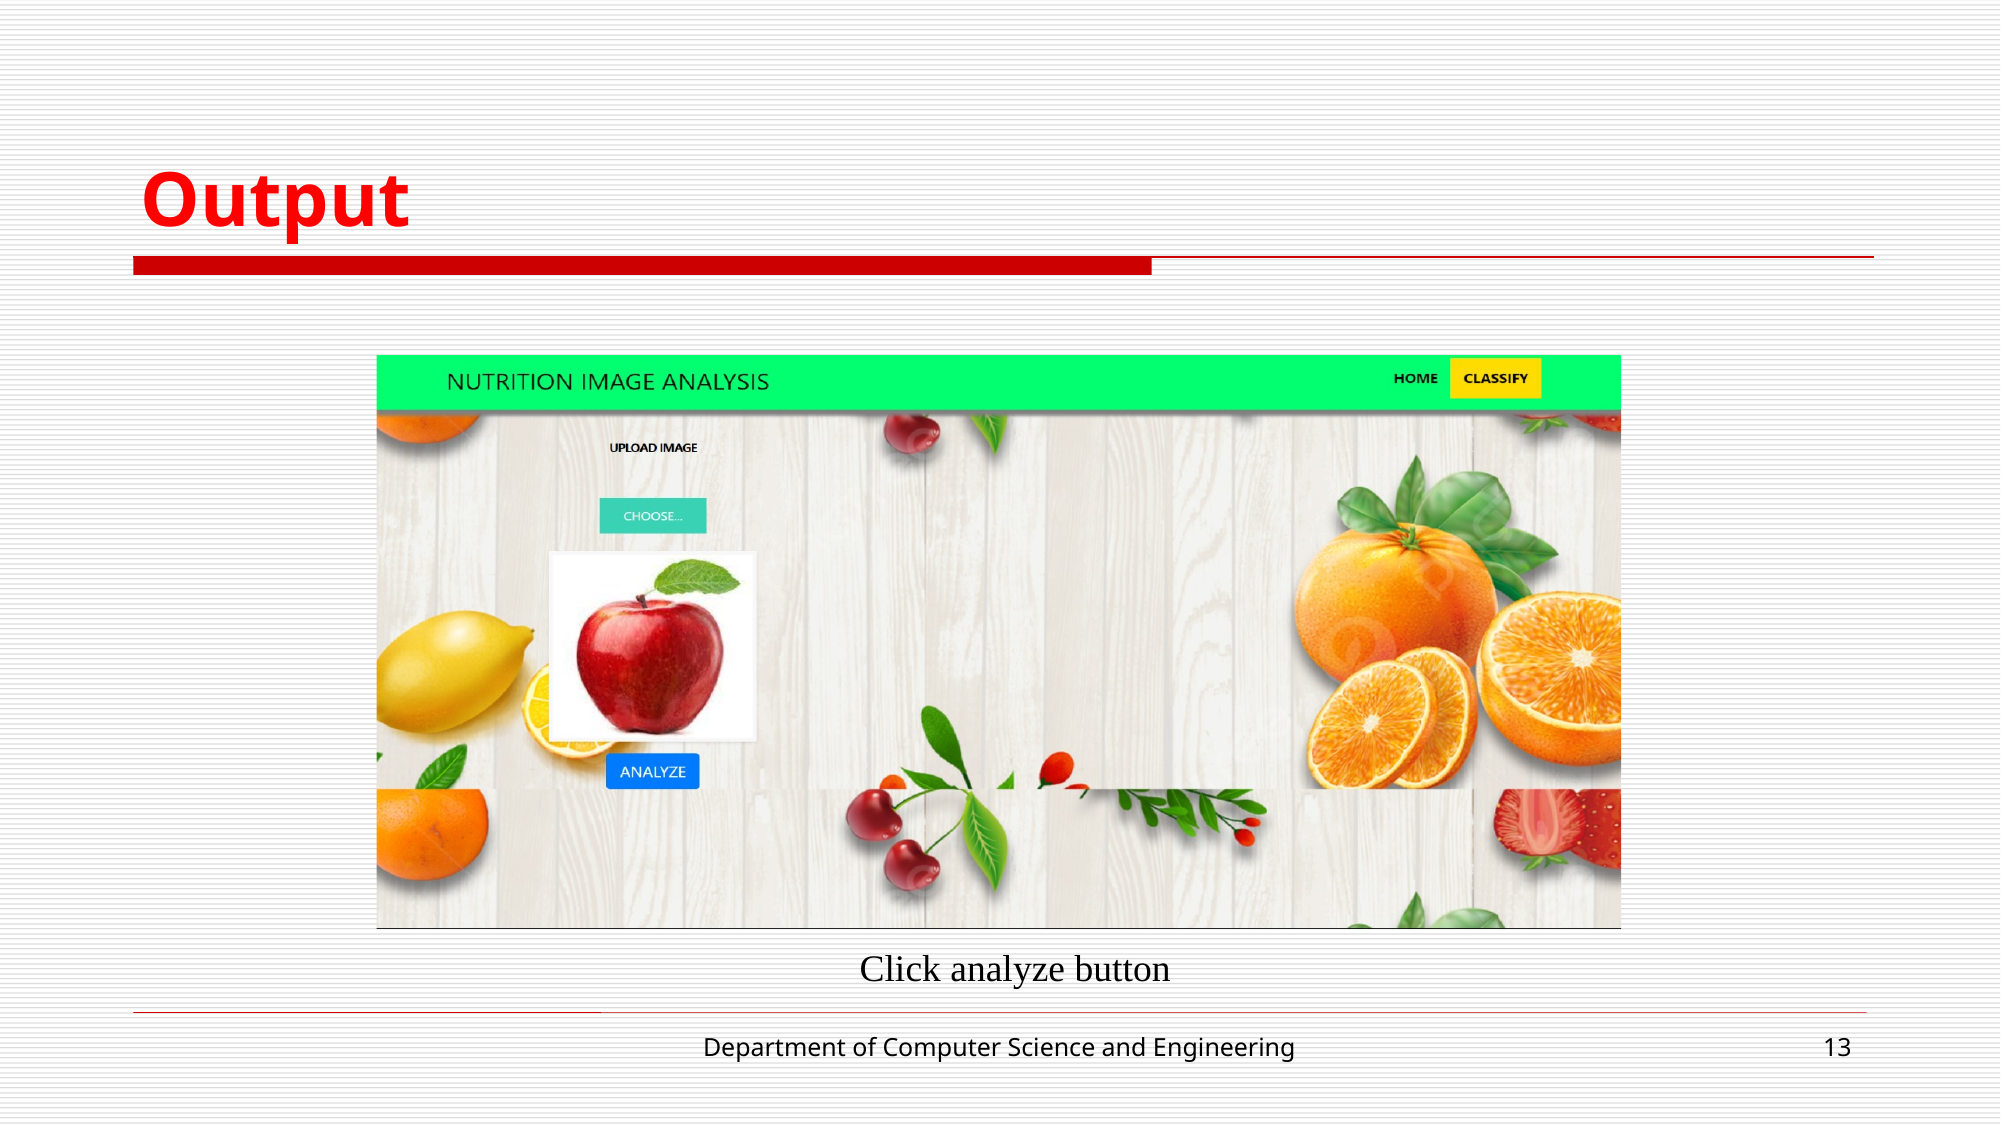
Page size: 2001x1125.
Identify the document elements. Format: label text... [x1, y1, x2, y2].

picture [0, 0, 2001, 1125]
title Output [125, 50, 1876, 250]
text_box Click analyze button [844, 937, 1434, 996]
footer Department of Computer Science and Engineering [683, 1024, 1317, 1103]
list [376, 354, 1622, 929]
slide_number 13 [1433, 1024, 1867, 1103]
